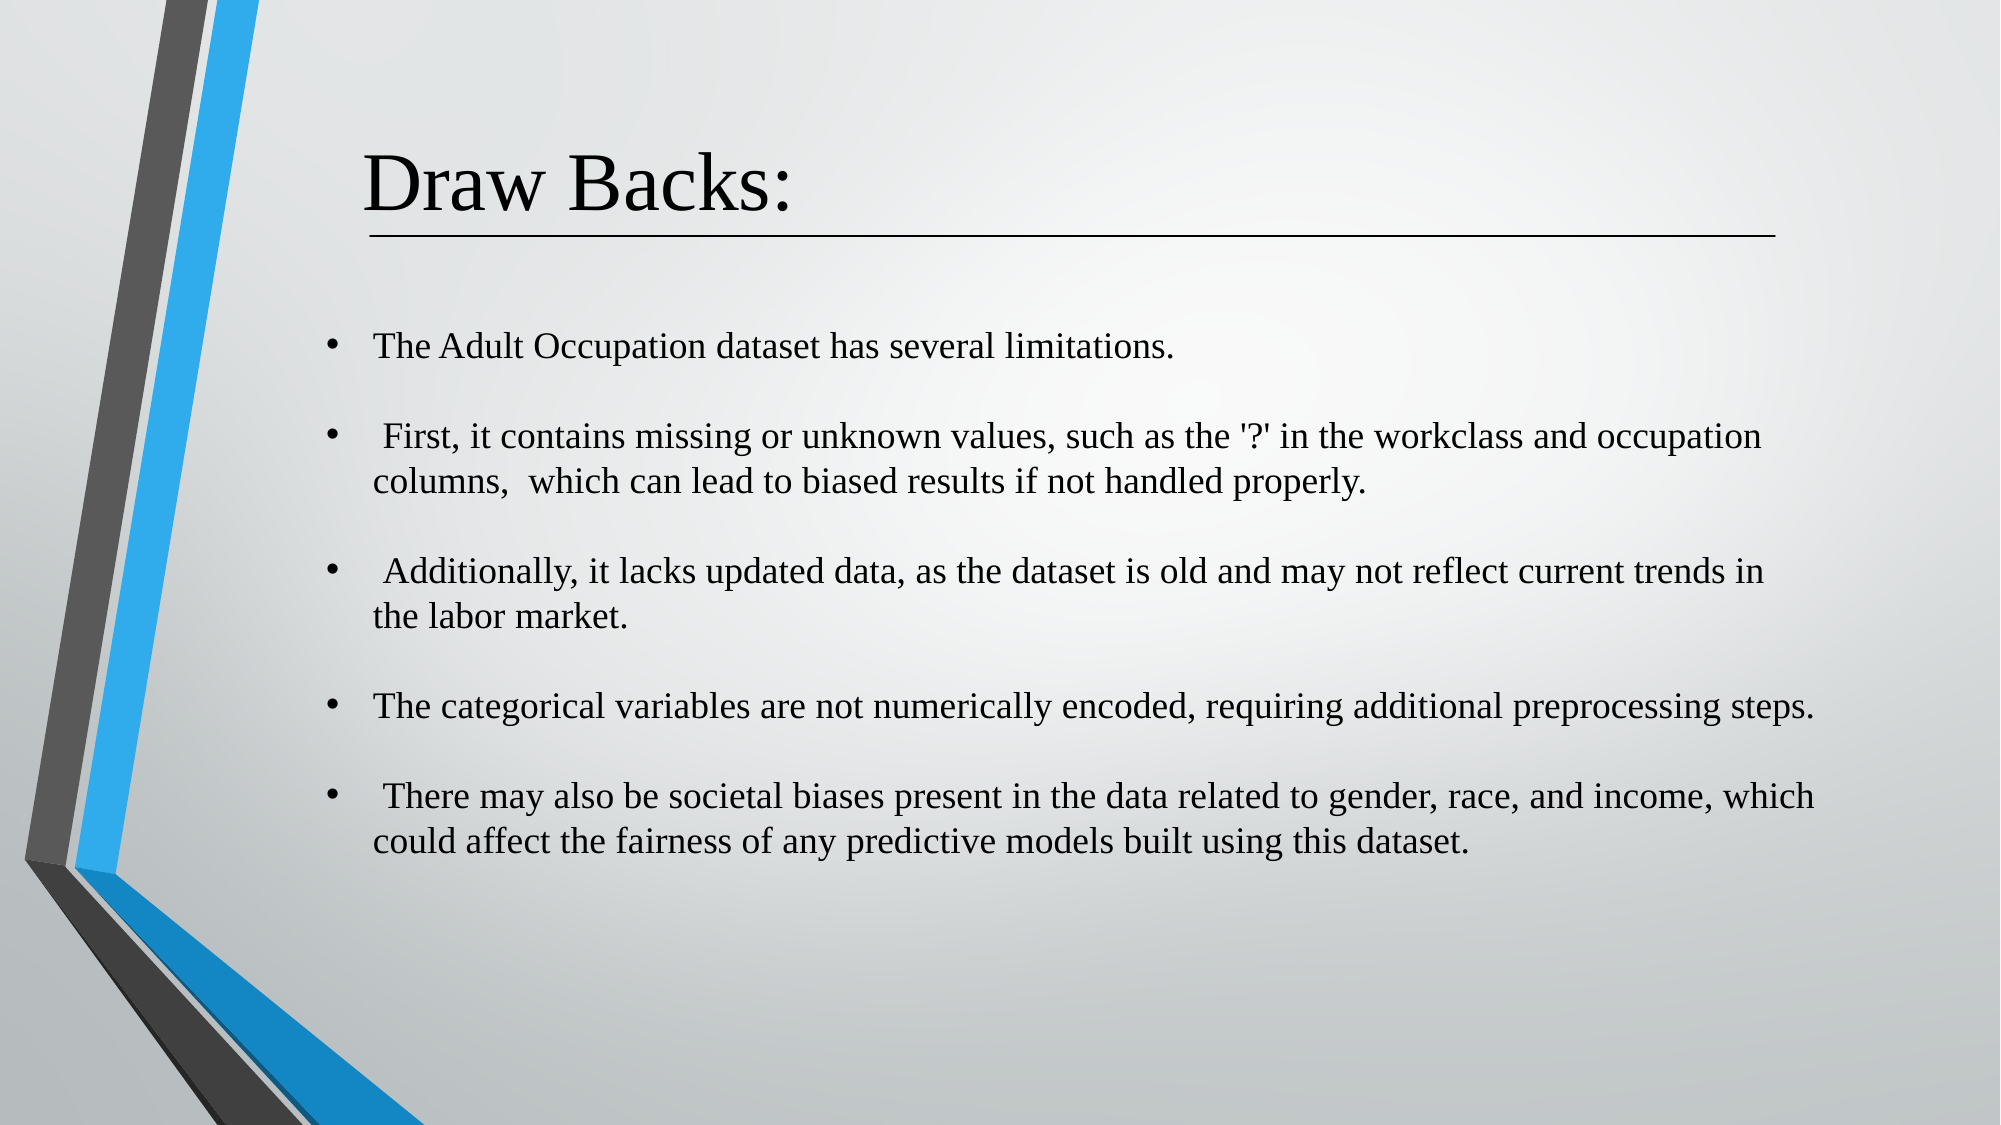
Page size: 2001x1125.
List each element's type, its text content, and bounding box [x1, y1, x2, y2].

text_box Draw Backs: [347, 120, 1393, 235]
text_box The Adult Occupation dataset has several limitations. First, it contains missing or unknown values, such as the '?' in the workclass and occupation columns, which can lead to biased results if not handled properly. Additionally, it lacks updated data, as the dataset is old and may not reflect current trends in the labor market. The categorical variables are not numerically encoded, requiring additional preprocessing steps. There may also be societal biases present in the data related to gender, race, and income, which could affect the fairness of any predictive models built using this dataset. [311, 313, 1834, 869]
